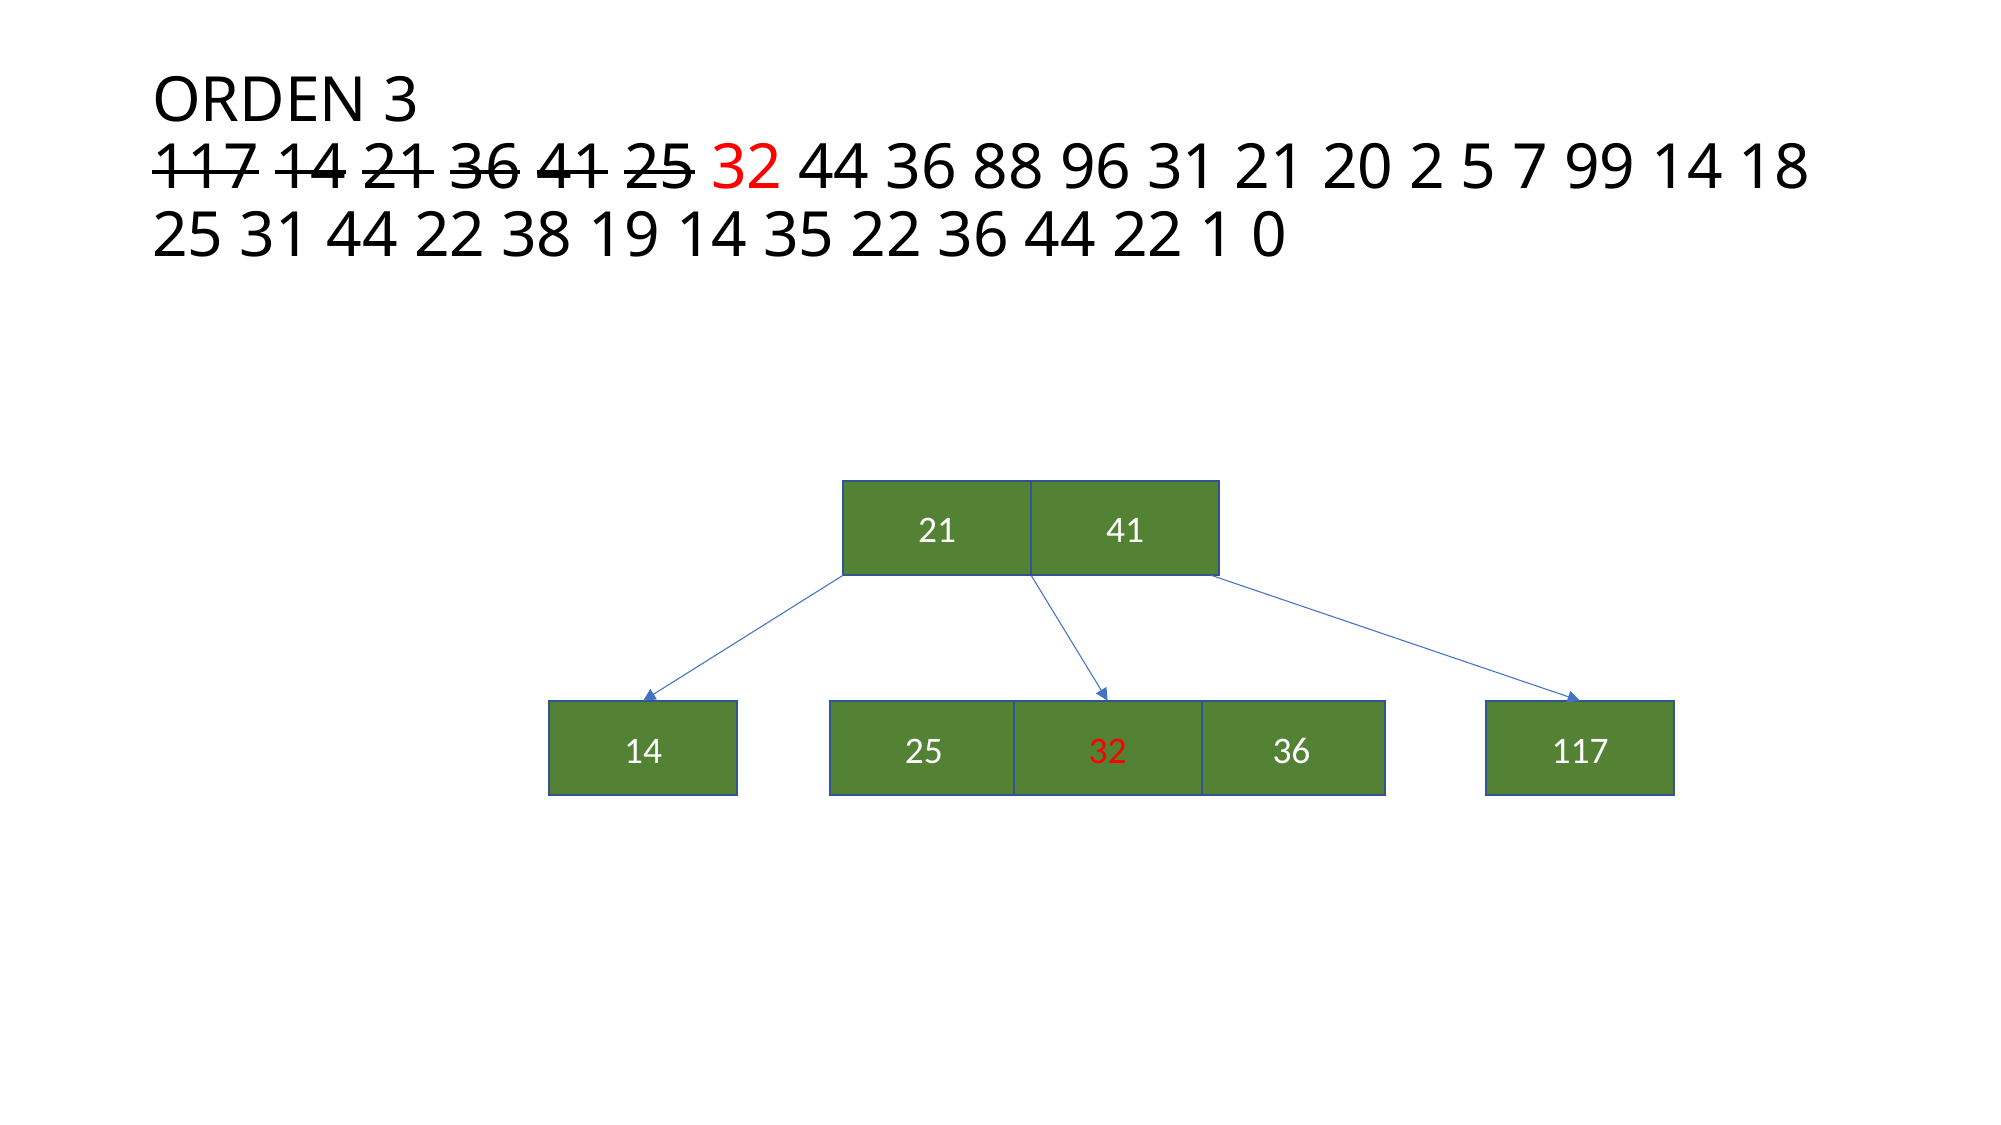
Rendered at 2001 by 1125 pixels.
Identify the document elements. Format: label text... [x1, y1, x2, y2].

text_box 117 [1485, 700, 1675, 796]
text_box 32 [1013, 700, 1203, 796]
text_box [1031, 575, 1108, 701]
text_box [643, 575, 844, 701]
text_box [1210, 575, 1581, 701]
text_box 25 [829, 700, 1013, 796]
text_box 14 [548, 700, 738, 796]
title ORDEN 3 117 14 21 36 41 25 32 44 36 88 96 31 21 20 2 5 7 99 14 18 25 31 44 22 38 19 14 35 22 36 44 22 1 0 [137, 59, 1863, 278]
text_box 21 [842, 480, 1030, 576]
text_box 36 [1203, 700, 1386, 796]
text_box 41 [1030, 480, 1220, 576]
